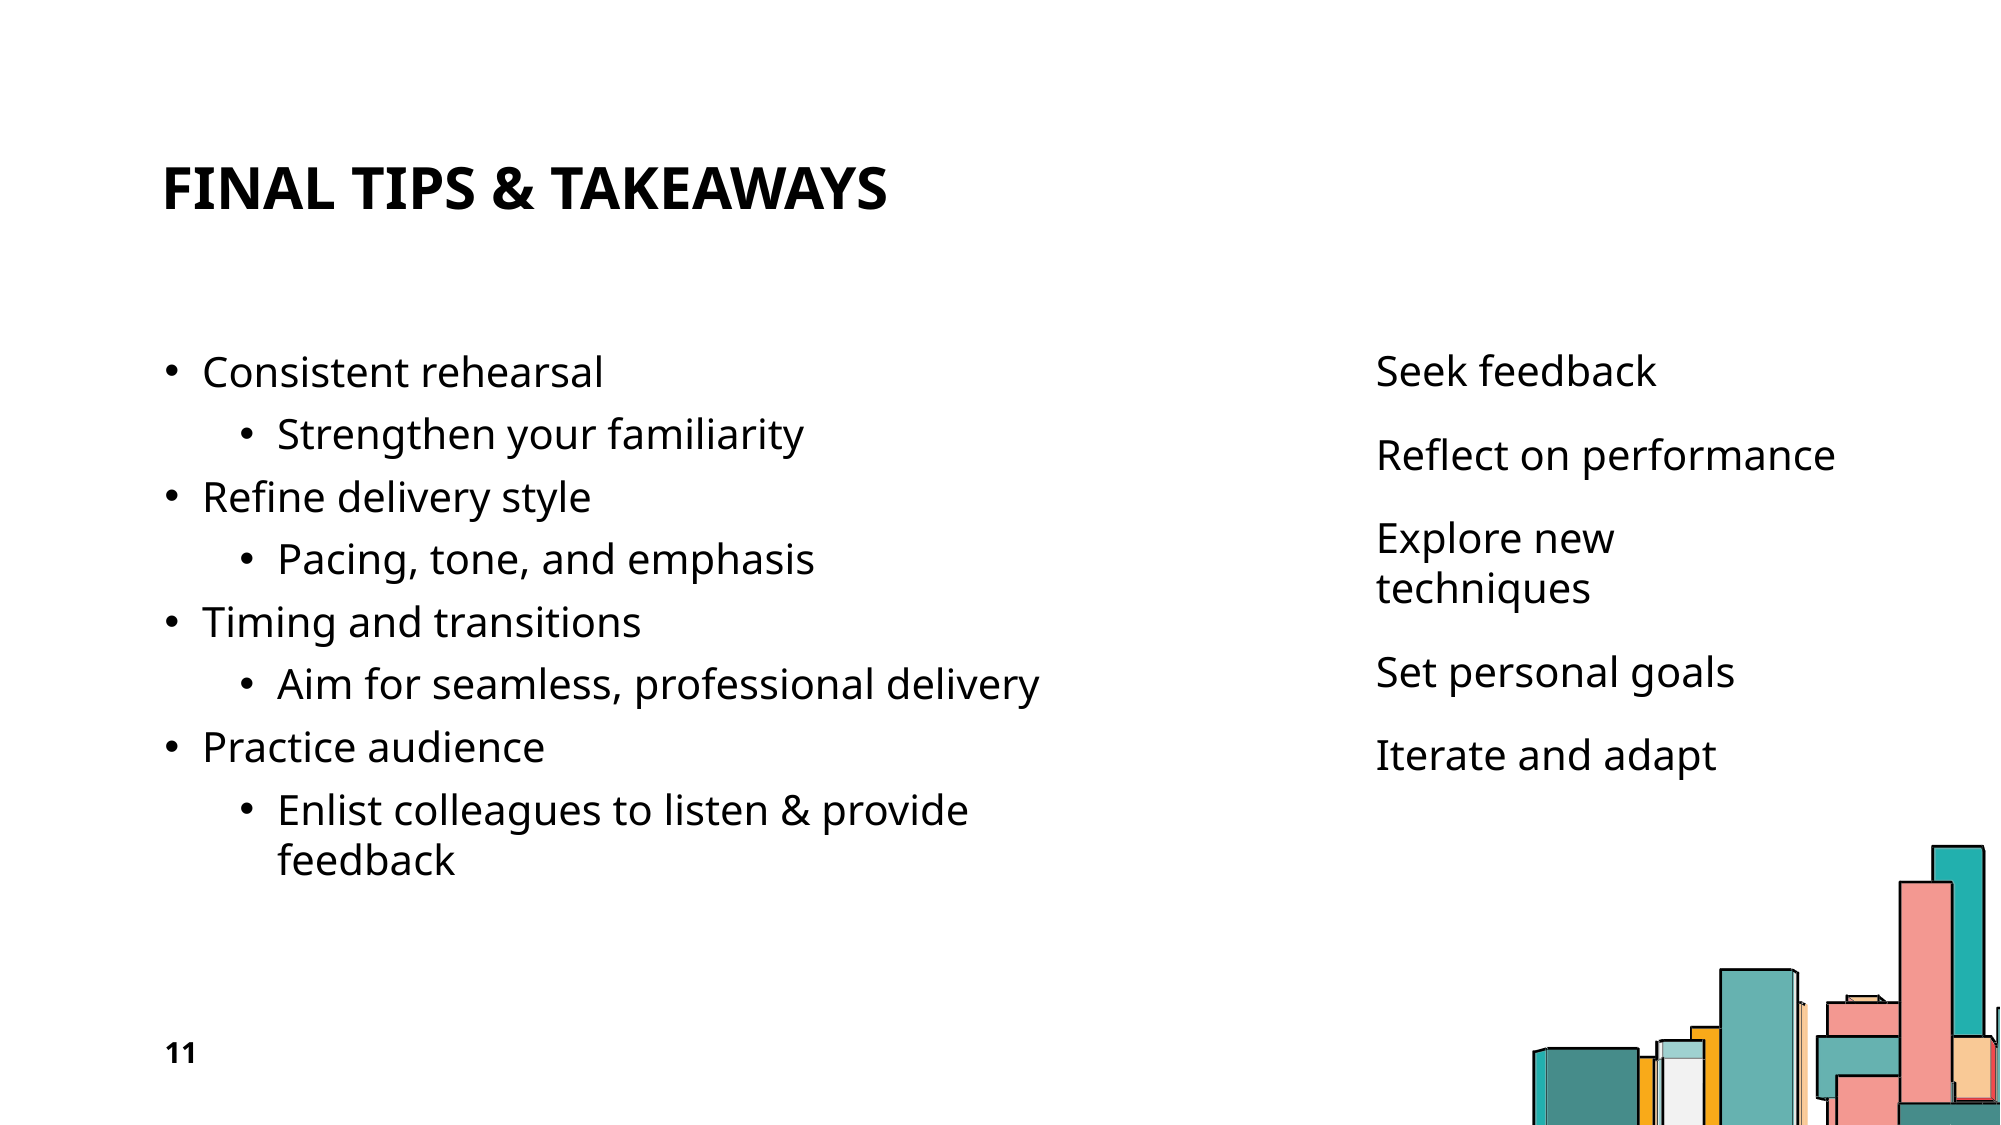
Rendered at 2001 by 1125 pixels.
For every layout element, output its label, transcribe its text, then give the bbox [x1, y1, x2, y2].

list Consistent rehearsal Strengthen your familiarity Refine delivery style Pacing, tone, and emphasis Timing and transitions Aim for seamless, professional delivery Practice audience Enlist colleagues to listen & provide feedback [149, 337, 1166, 943]
title Final tips & takeaways [146, 11, 1854, 230]
list Seek feedback Reflect on performance Explore new techniques Set personal goals Iterate and adapt [1360, 337, 1854, 943]
picture [1471, 834, 2000, 1125]
slide_number 11 [149, 1024, 588, 1085]
